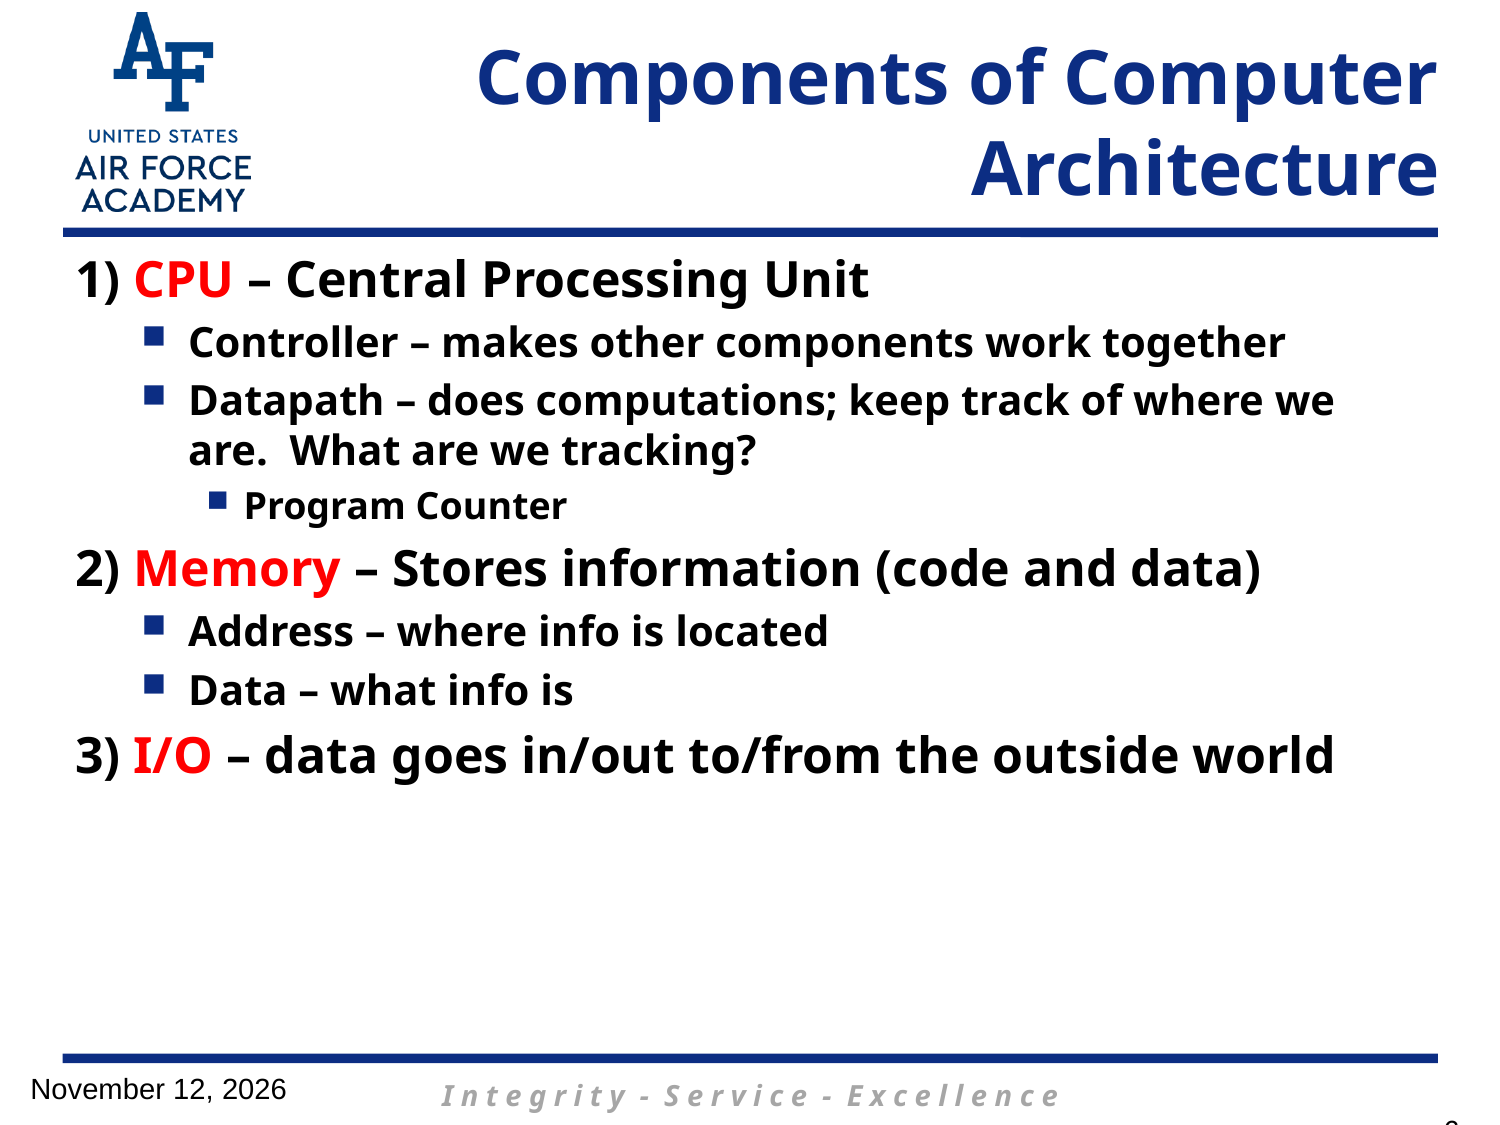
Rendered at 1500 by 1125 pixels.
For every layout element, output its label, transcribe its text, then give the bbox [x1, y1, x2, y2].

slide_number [15, 1028, 366, 1107]
list 1) CPU – Central Processing Unit Controller – makes other components work together Datapath – does computations; keep track of where we are. What are we tracking? Program Counter 2) Memory – Stores information (code and data) Address – where info is located Data – what info is 3) I/O – data goes in/out to/from the outside world [59, 239, 1441, 1051]
title Components of Computer Architecture [299, 29, 1456, 211]
picture [75, 12, 251, 212]
slide_number 6 [1402, 1069, 1500, 1125]
